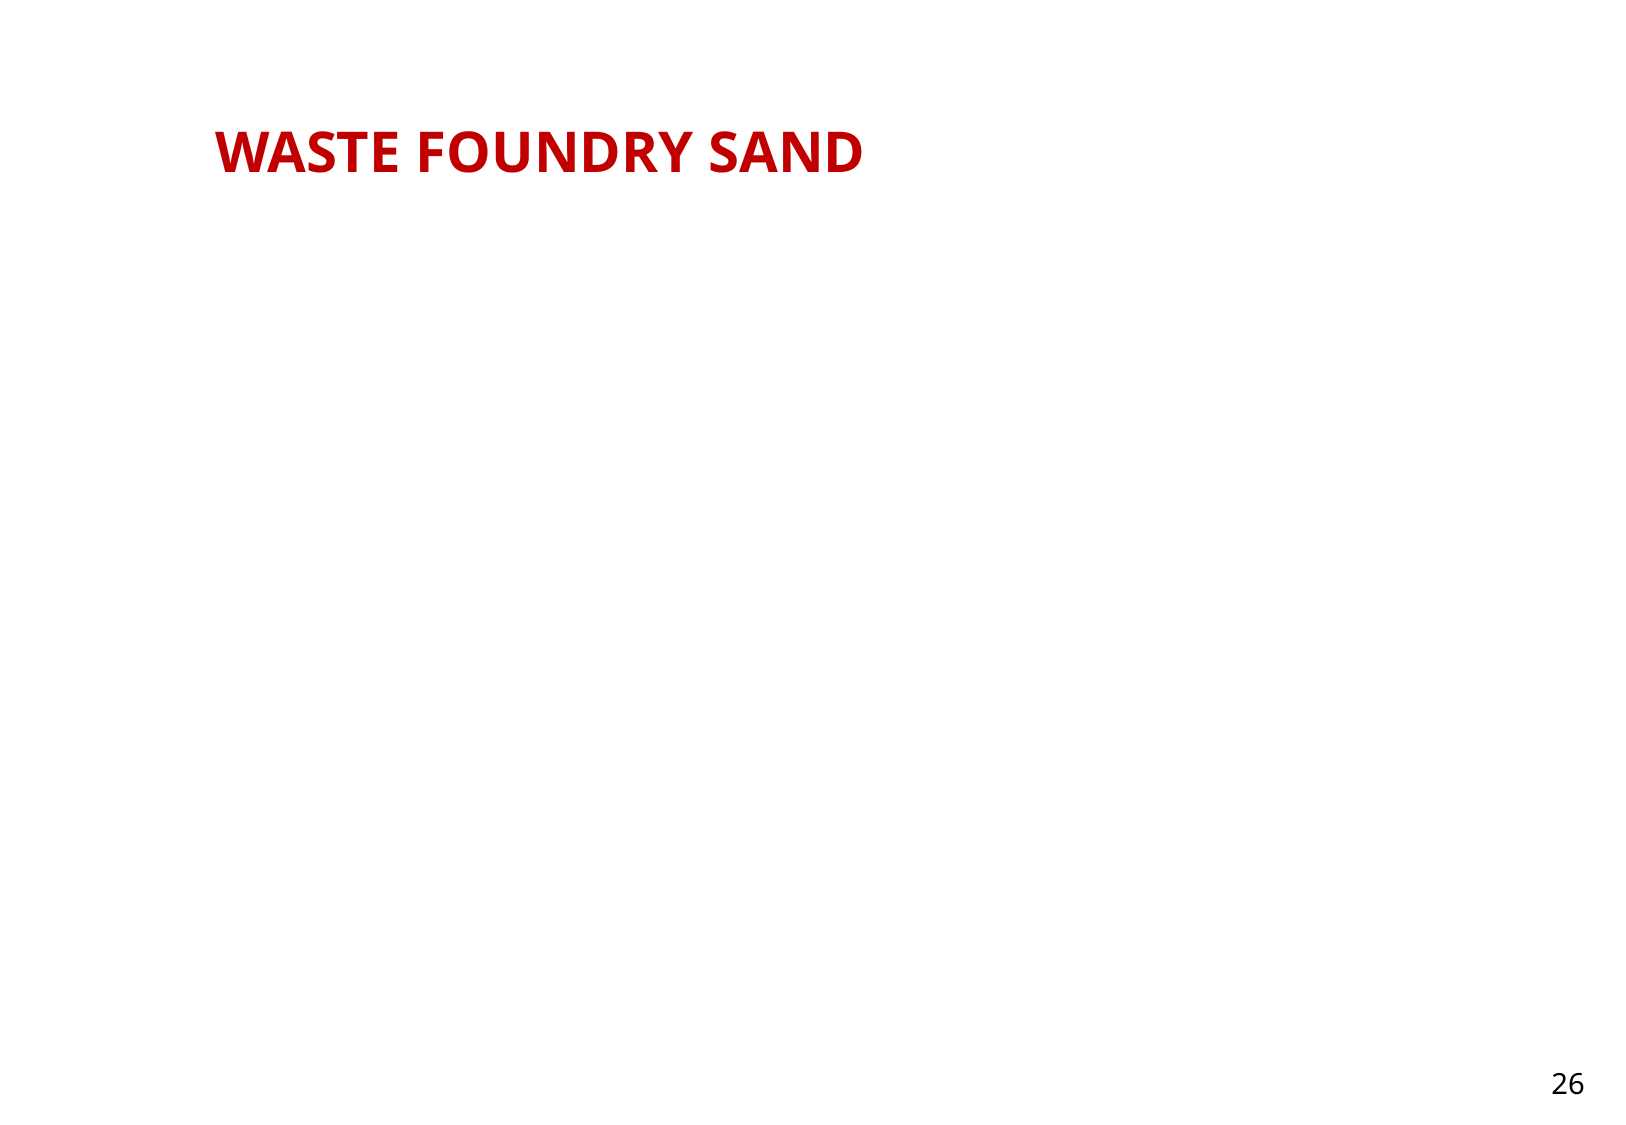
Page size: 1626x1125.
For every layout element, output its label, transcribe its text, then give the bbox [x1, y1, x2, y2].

title WASTE FOUNDRY SAND [199, 62, 1563, 238]
slide_number 26 [1534, 1050, 1601, 1113]
